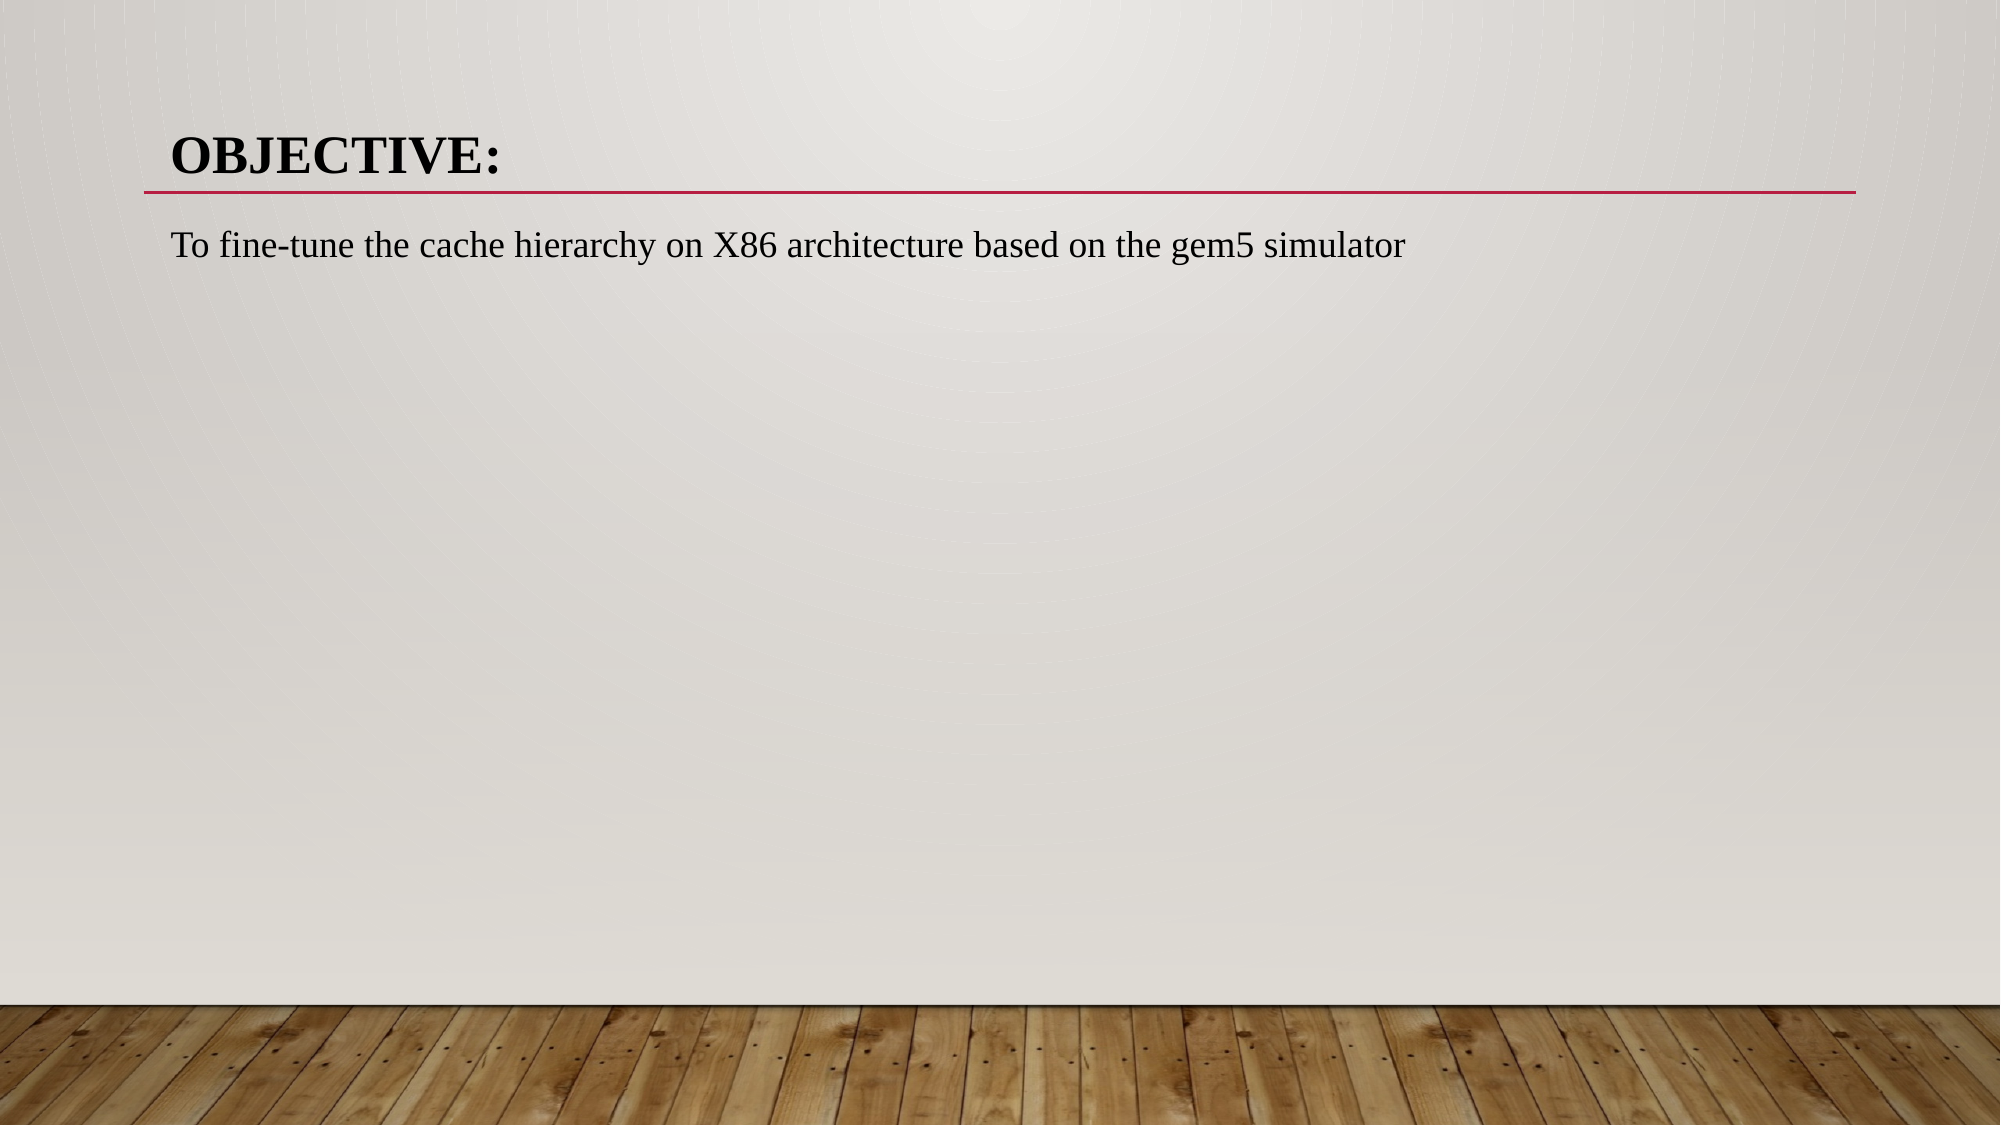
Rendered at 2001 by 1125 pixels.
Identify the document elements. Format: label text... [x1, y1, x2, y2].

picture [0, 1005, 2000, 1125]
text_box To fine-tune the cache hierarchy on X86 architecture based on the gem5 simulator [155, 212, 1512, 273]
text_box OBJECTIVE: [155, 111, 1158, 191]
